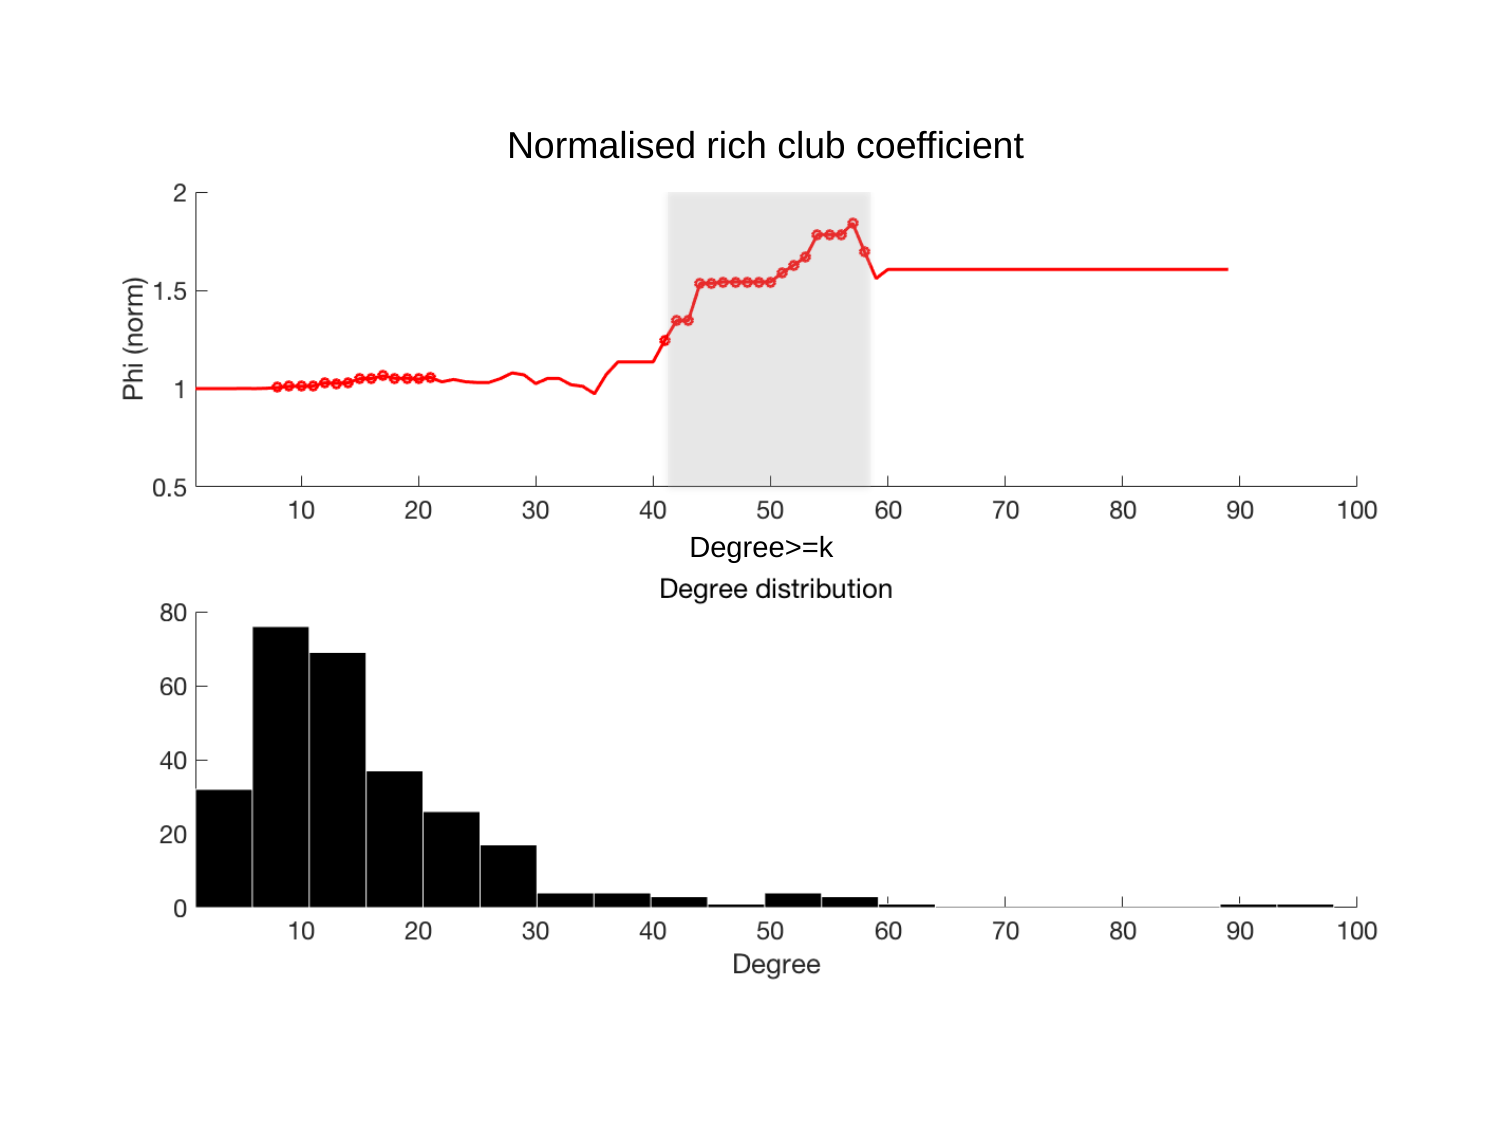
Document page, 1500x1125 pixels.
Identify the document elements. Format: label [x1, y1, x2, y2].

text_box [101, 14, 1386, 1114]
